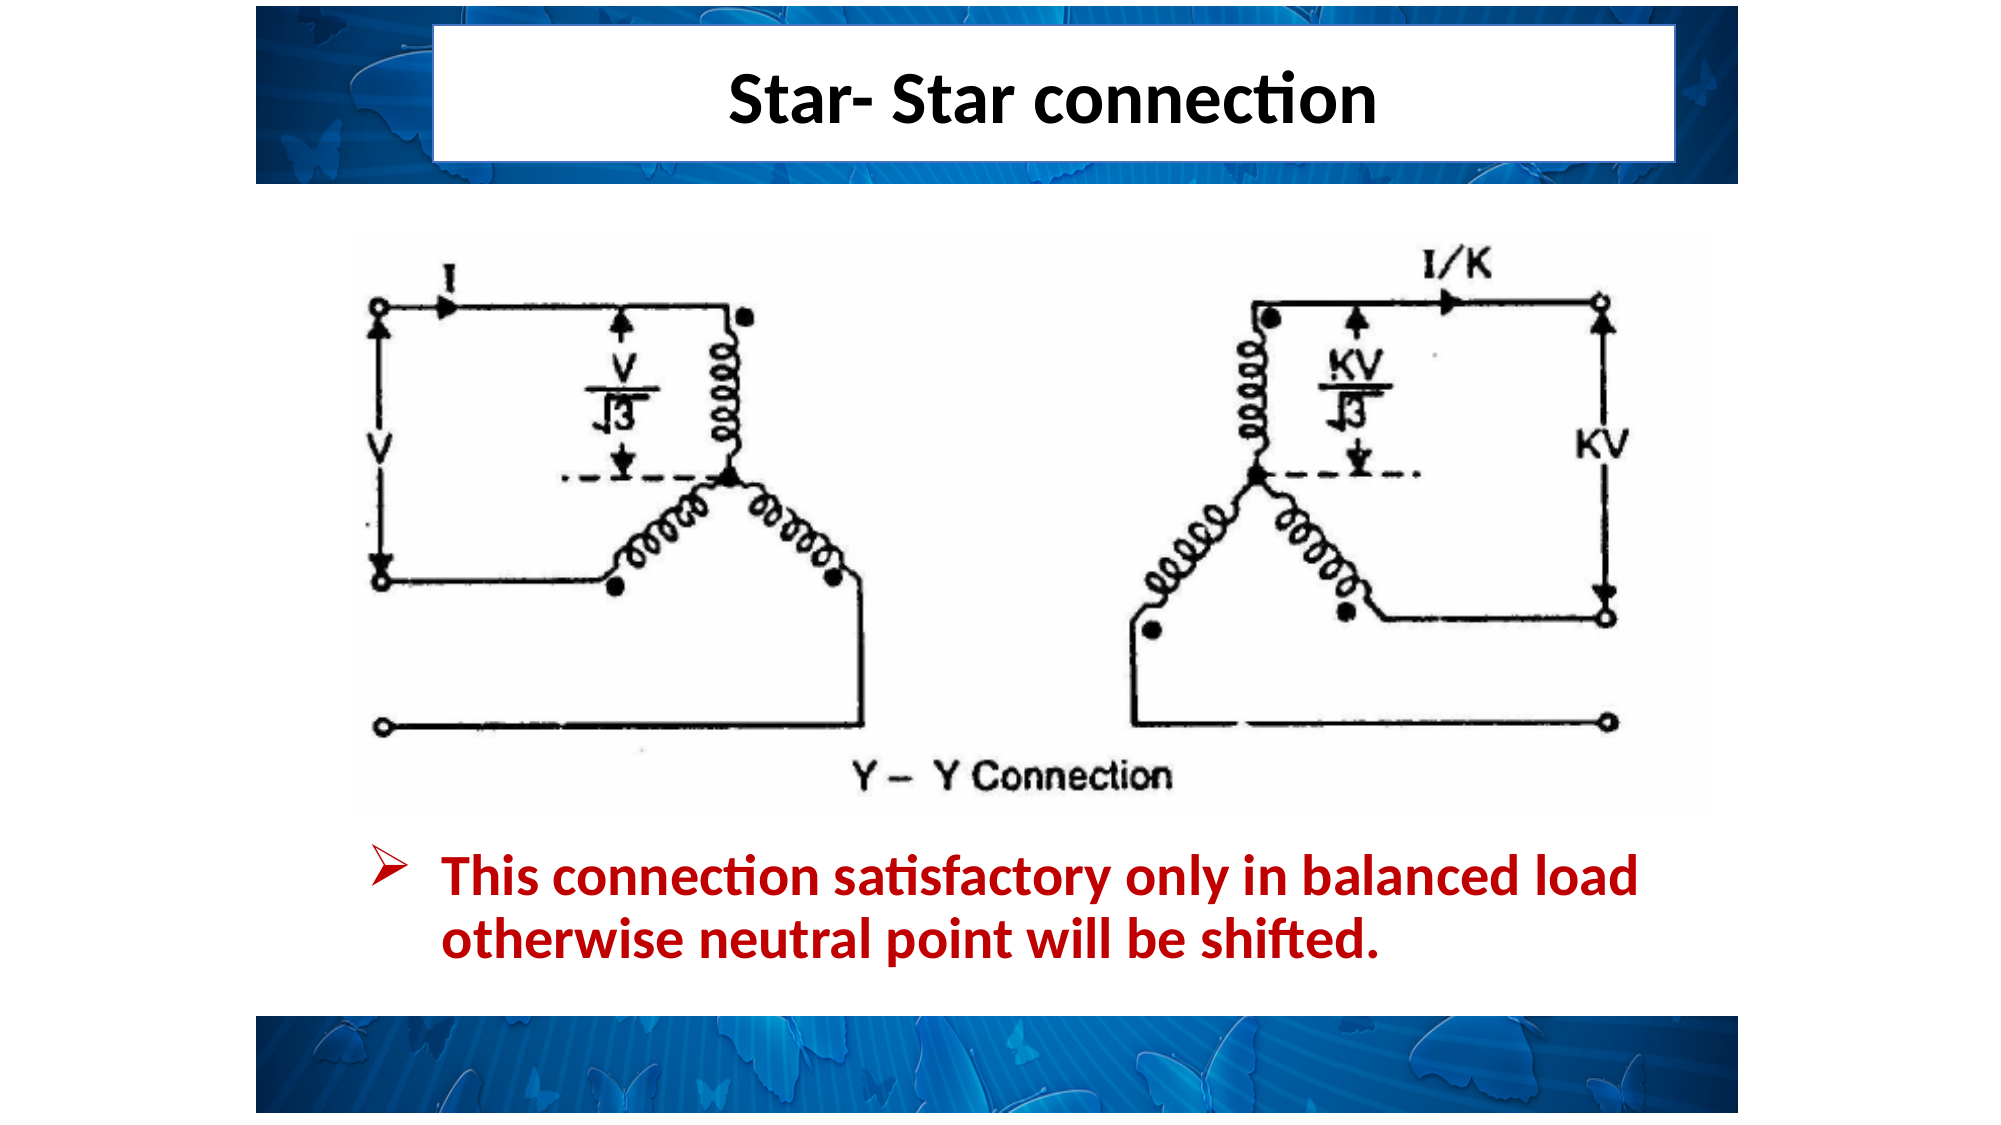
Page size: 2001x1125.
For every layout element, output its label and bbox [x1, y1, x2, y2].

picture [322, 224, 1708, 813]
text_box [256, 6, 1738, 1113]
